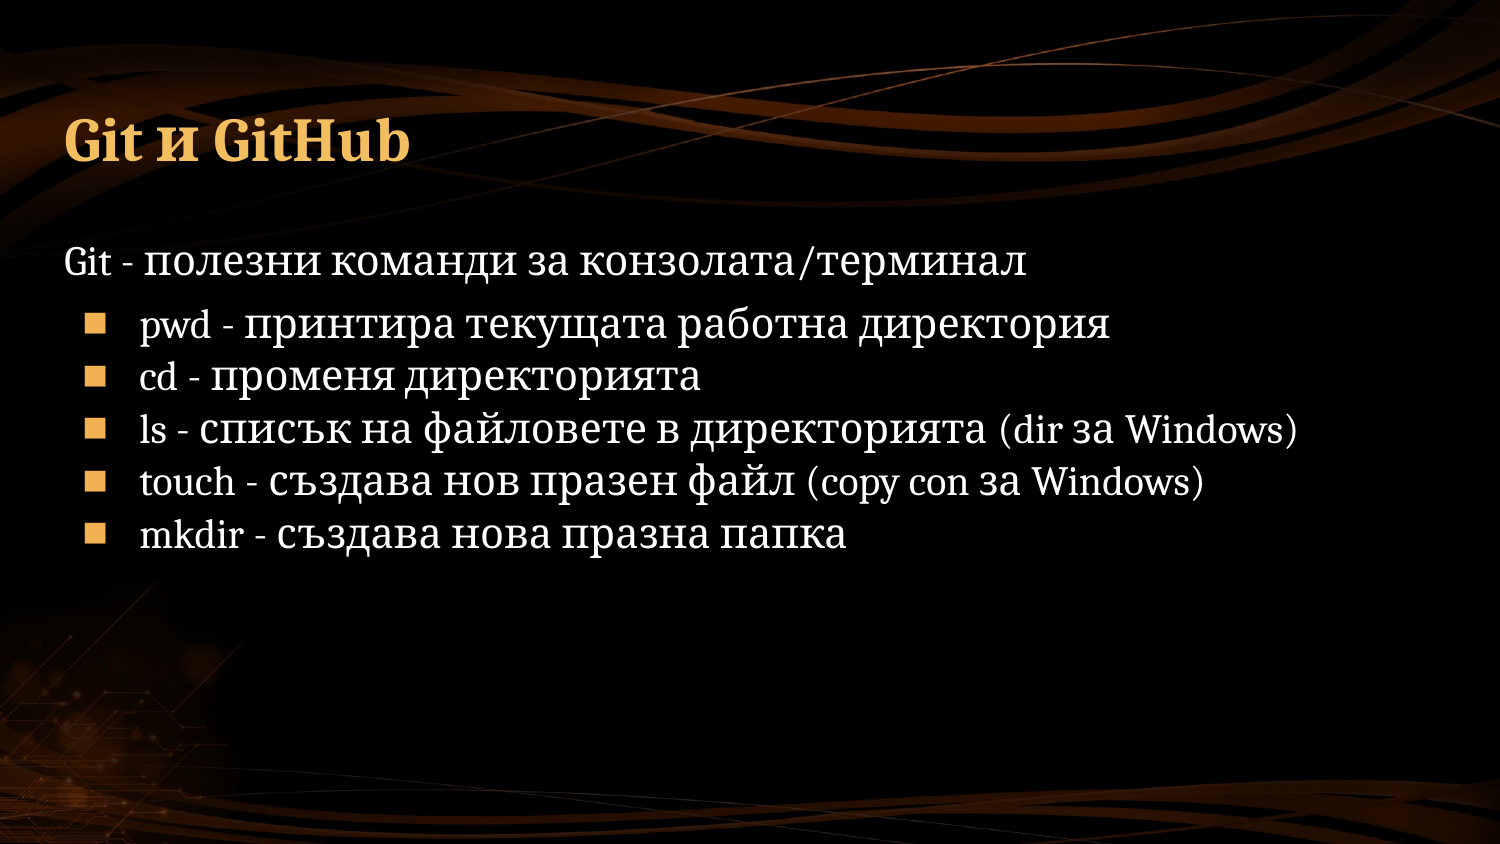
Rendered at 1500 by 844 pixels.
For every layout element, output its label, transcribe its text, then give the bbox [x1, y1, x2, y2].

list Git - полезни команди за конзолата/терминал pwd - принтира текущата работна директория cd - променя директорията ls - списък на файловете в директорията (dir за Windows) touch - създава нов празен файл (copy con за Windows) mkdir - създава нова празна папка [51, 226, 1449, 593]
title Git и GitHub [51, 72, 1449, 211]
picture [0, 0, 1500, 844]
